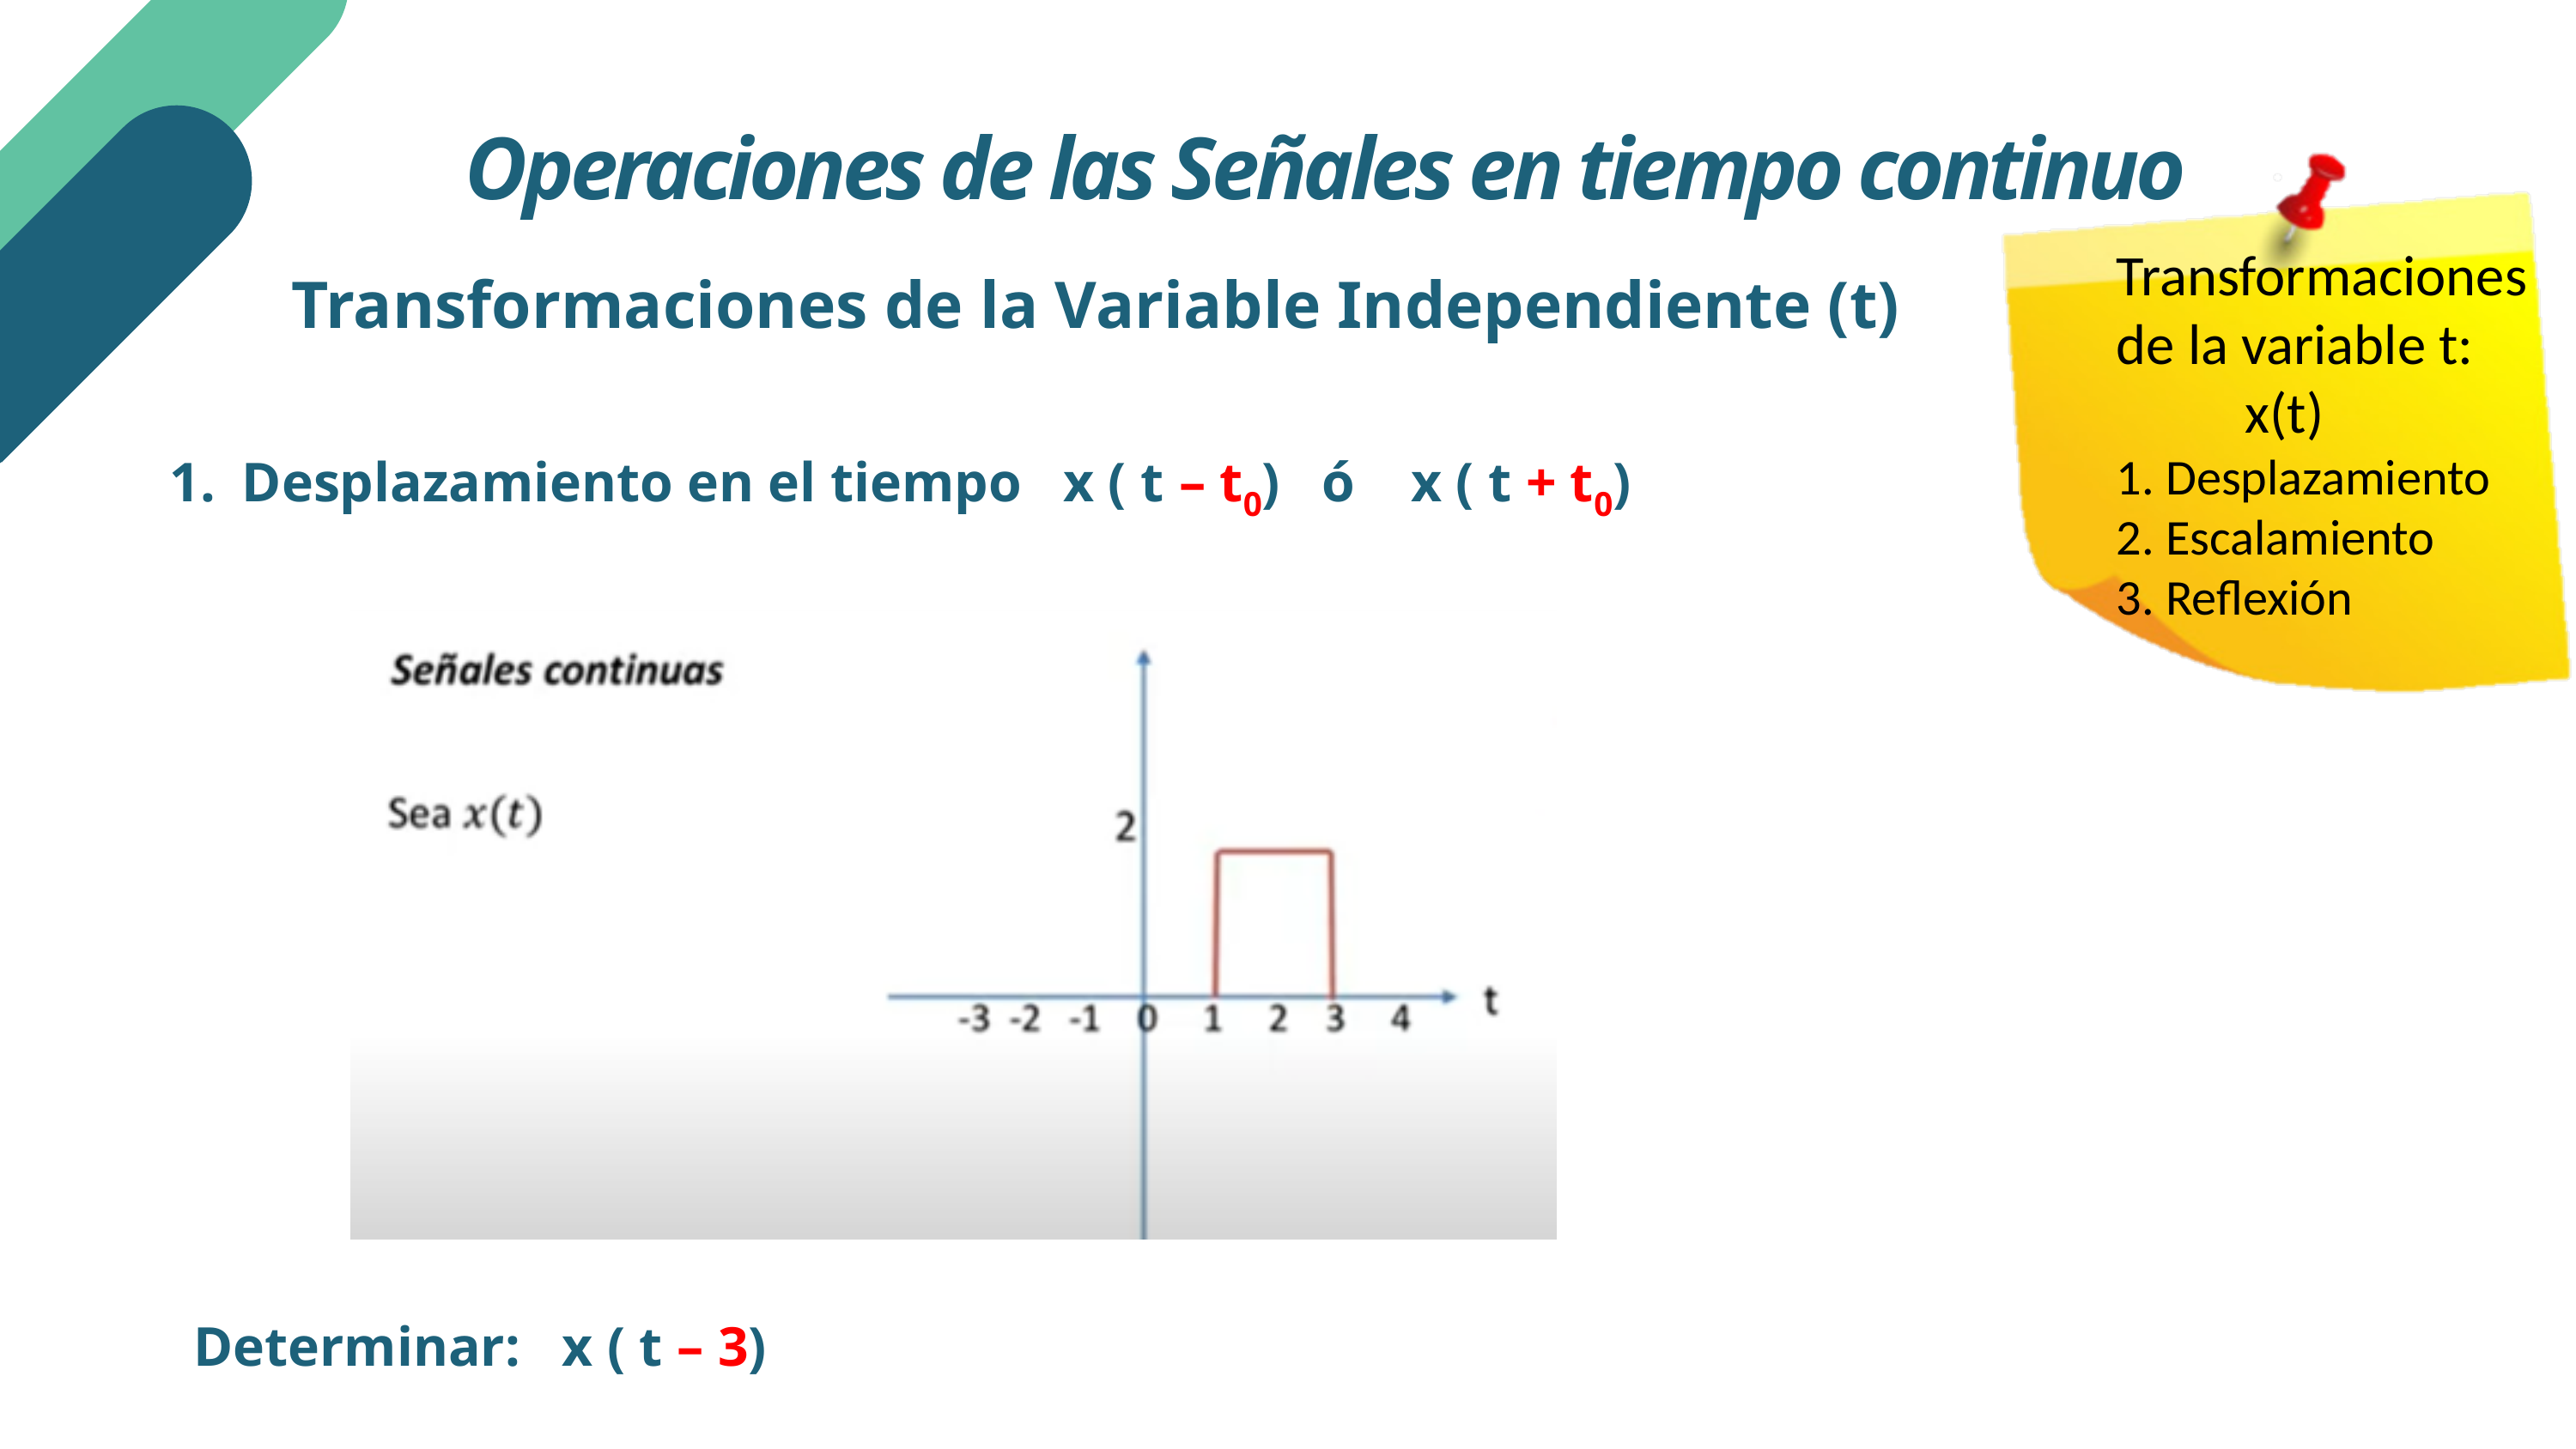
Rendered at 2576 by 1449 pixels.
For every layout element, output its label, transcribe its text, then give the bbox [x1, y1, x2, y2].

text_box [0, 0, 390, 526]
text_box Desplazamiento en el tiempo x ( t – t0) ó x ( t + t0) [393, 442, 1970, 523]
text_box Transformaciones de la Variable Independiente (t) [393, 254, 1970, 348]
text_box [1974, 148, 2576, 714]
picture [350, 609, 1557, 1240]
text_box Determinar: x ( t – 3) [192, 1296, 2020, 1378]
text_box Operaciones de las Señales en tiempo continuo [393, 58, 2351, 216]
